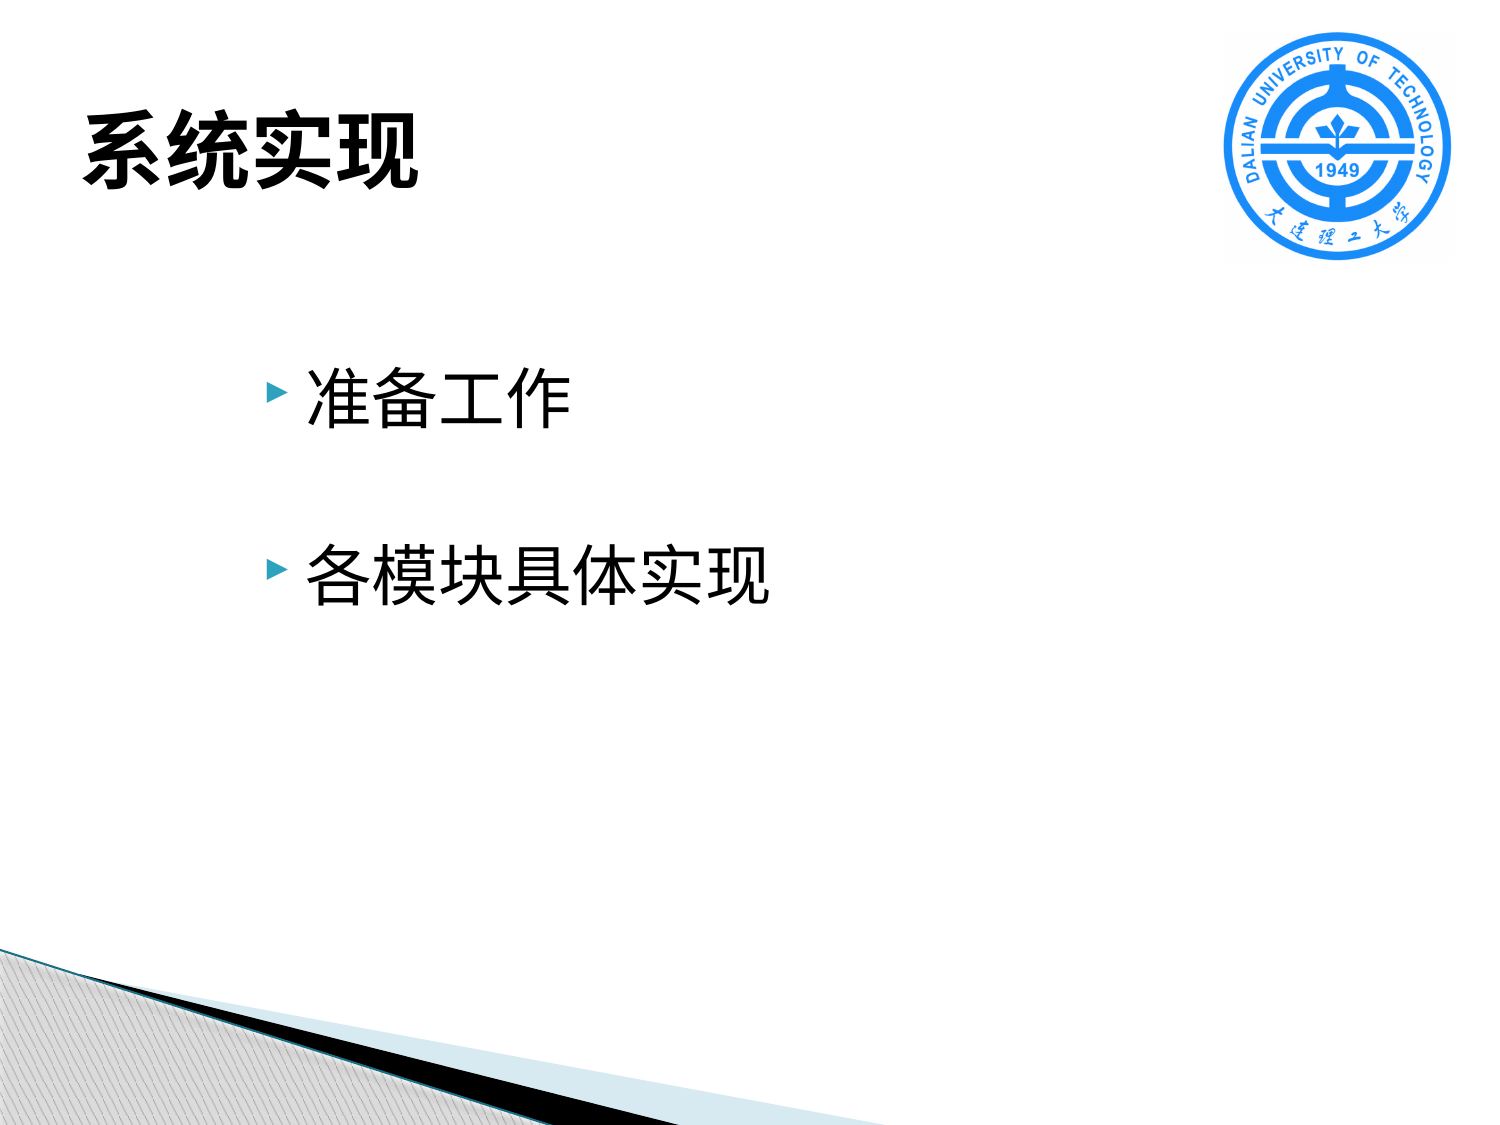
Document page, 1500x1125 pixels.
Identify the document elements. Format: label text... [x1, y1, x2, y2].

title 系统实现 [64, 54, 1216, 243]
picture [1222, 30, 1454, 262]
list 准备工作 各模块具体实现 [230, 349, 1117, 752]
